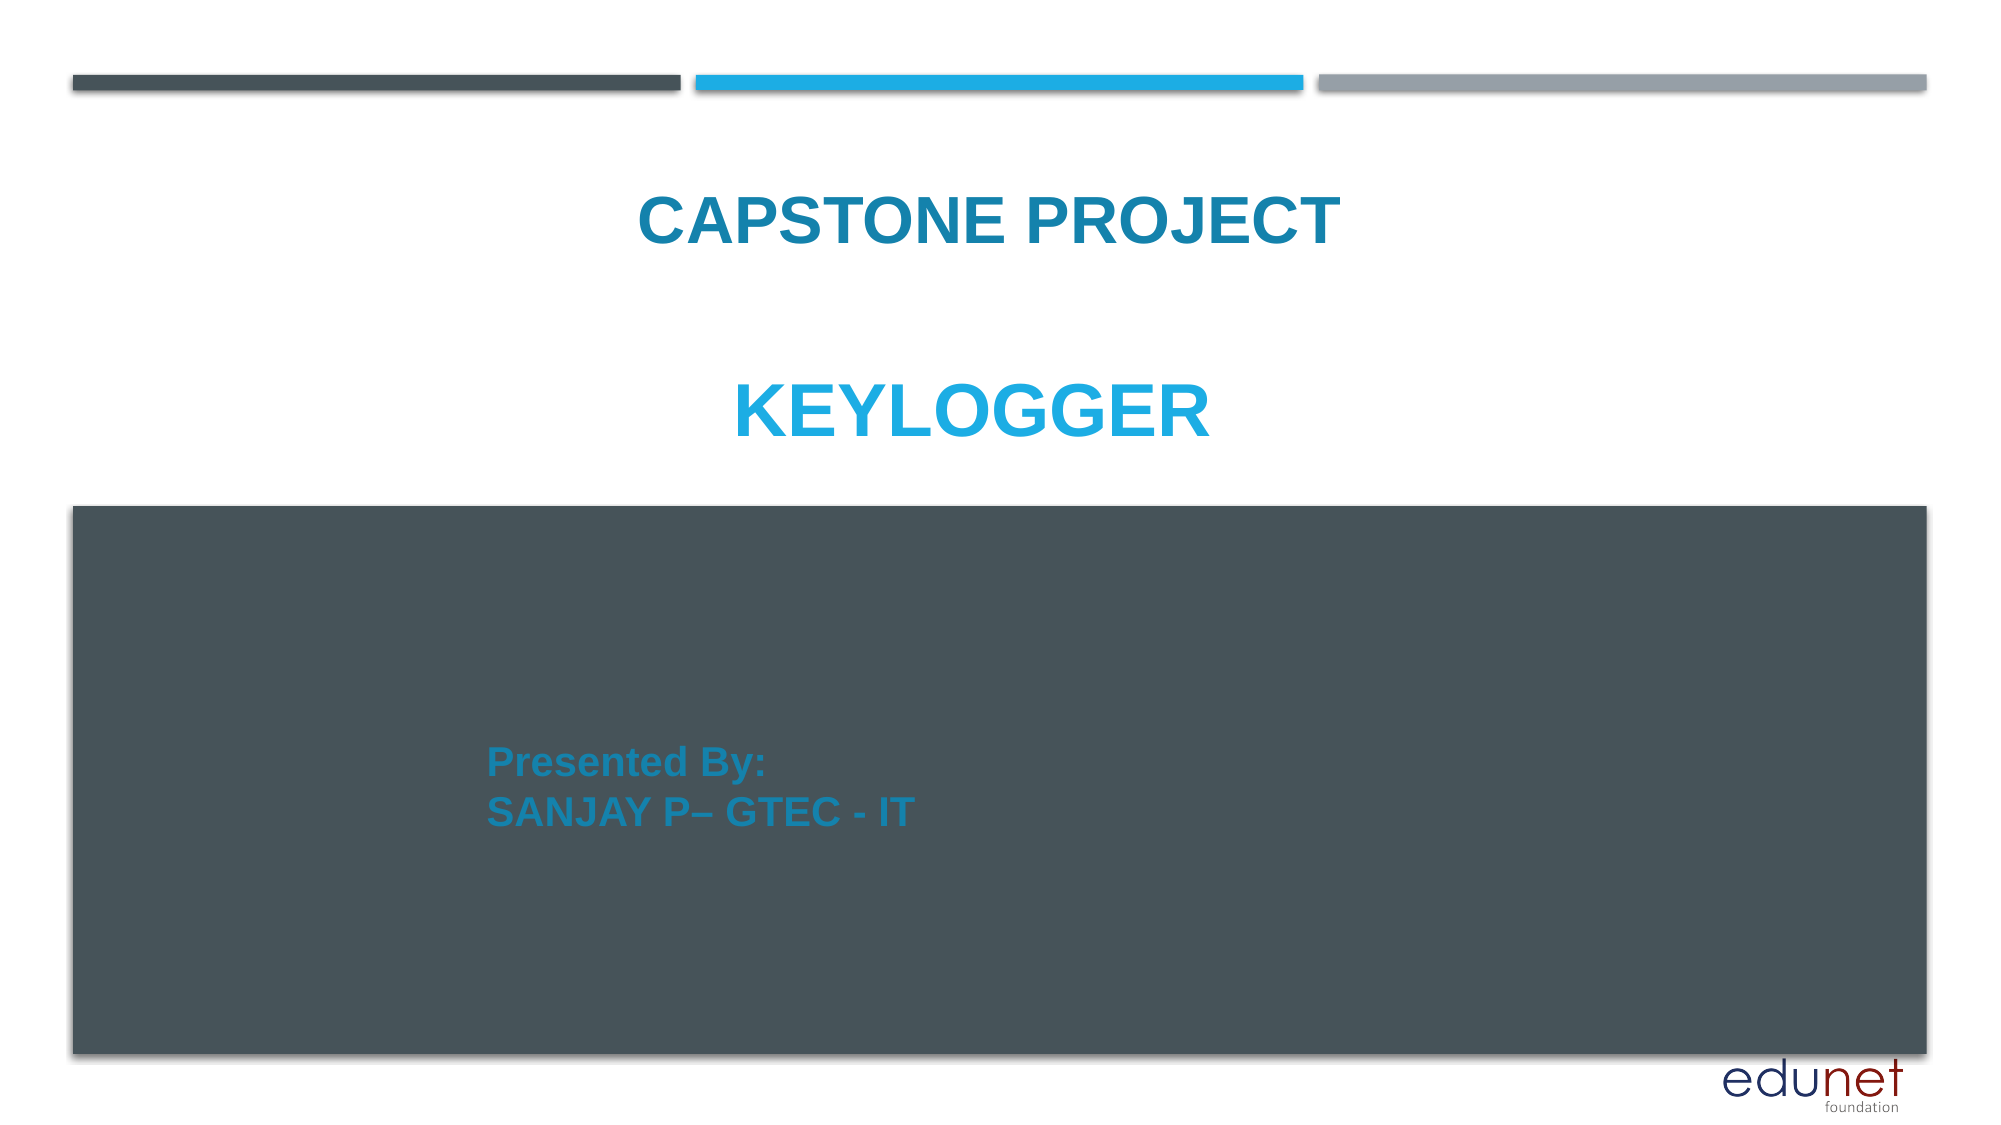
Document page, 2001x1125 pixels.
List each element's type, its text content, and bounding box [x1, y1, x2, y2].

picture [1719, 1056, 1905, 1116]
text_box CAPSTONE PROJECT [0, 169, 2000, 265]
title KEYLOGGER [222, 298, 1723, 460]
text_box Presented By: SANJAY P– GTEC - IT [471, 727, 1781, 843]
